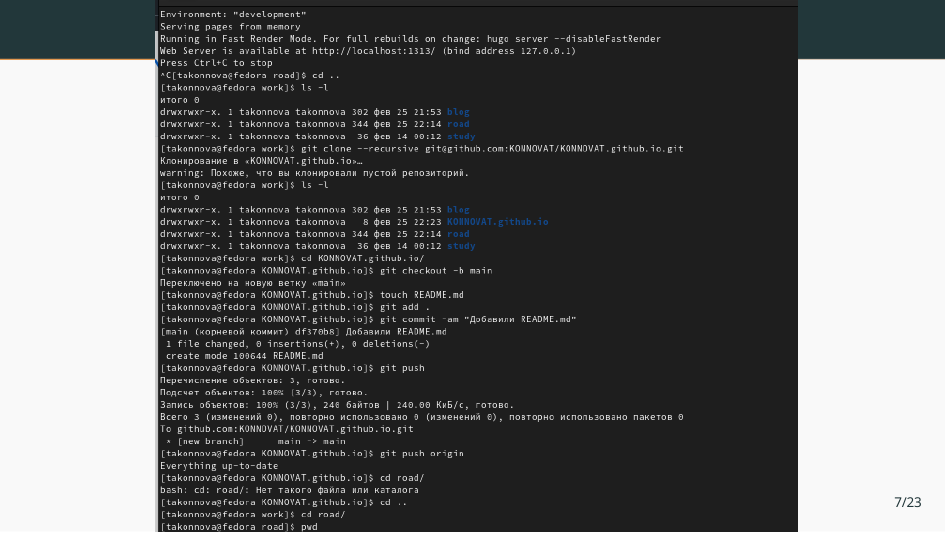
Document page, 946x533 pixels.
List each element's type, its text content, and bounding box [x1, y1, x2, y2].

picture [155, 0, 798, 532]
slide_number 7/23 [888, 490, 937, 533]
